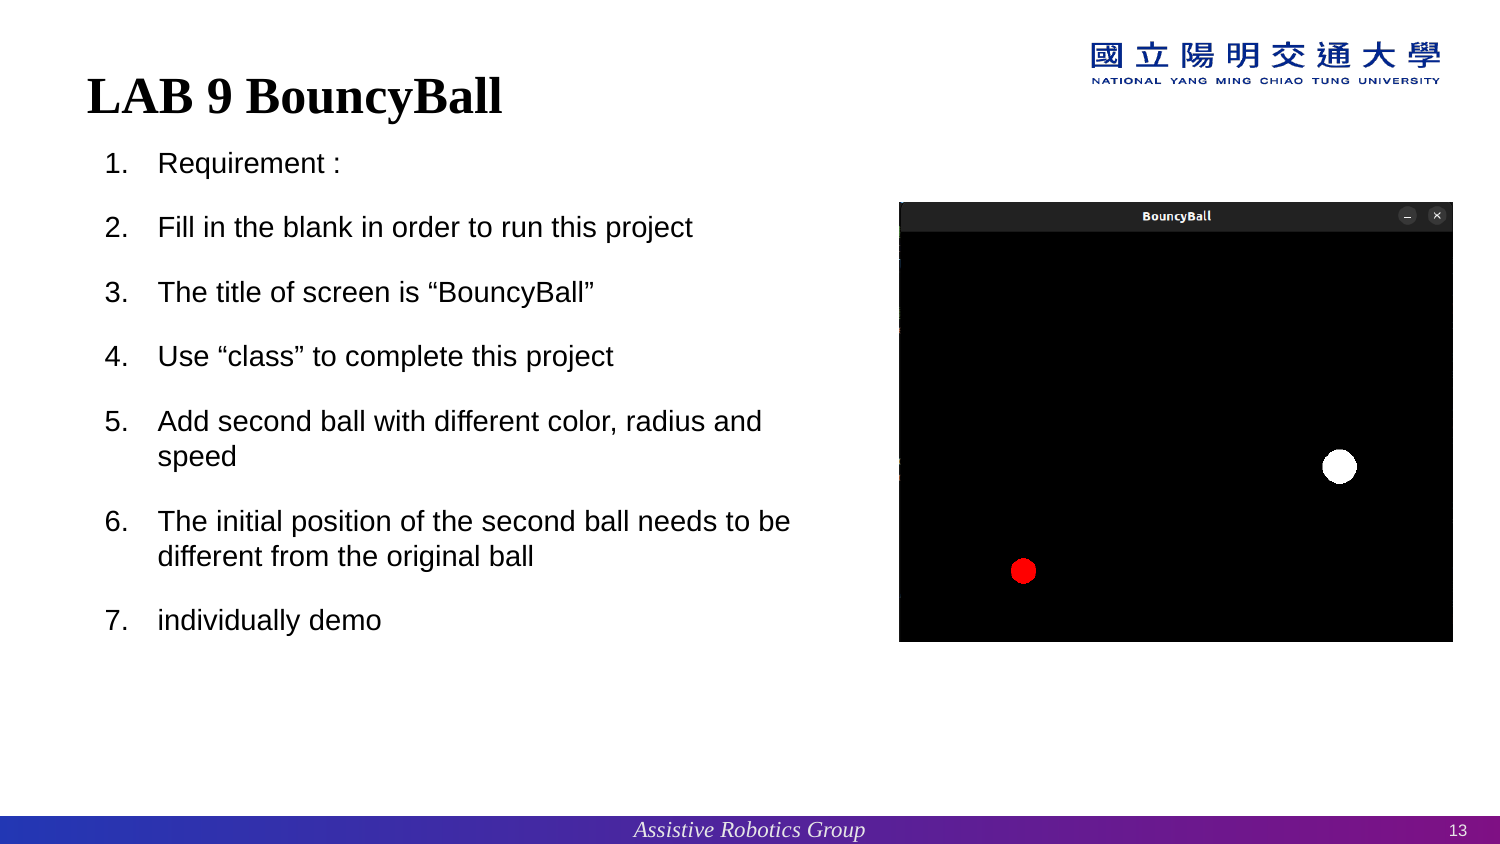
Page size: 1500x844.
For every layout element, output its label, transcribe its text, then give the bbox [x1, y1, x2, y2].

picture [899, 201, 1453, 642]
list Requirement : Fill in the blank in order to run this project The title of screen is “BouncyBall” Use “class” to complete this project Add second ball with different color, radius and speed The initial position of the second ball needs to be different from the original ball individually demo [75, 137, 863, 804]
title LAB 9 BouncyBall [75, 52, 1075, 124]
picture [1084, 37, 1447, 88]
